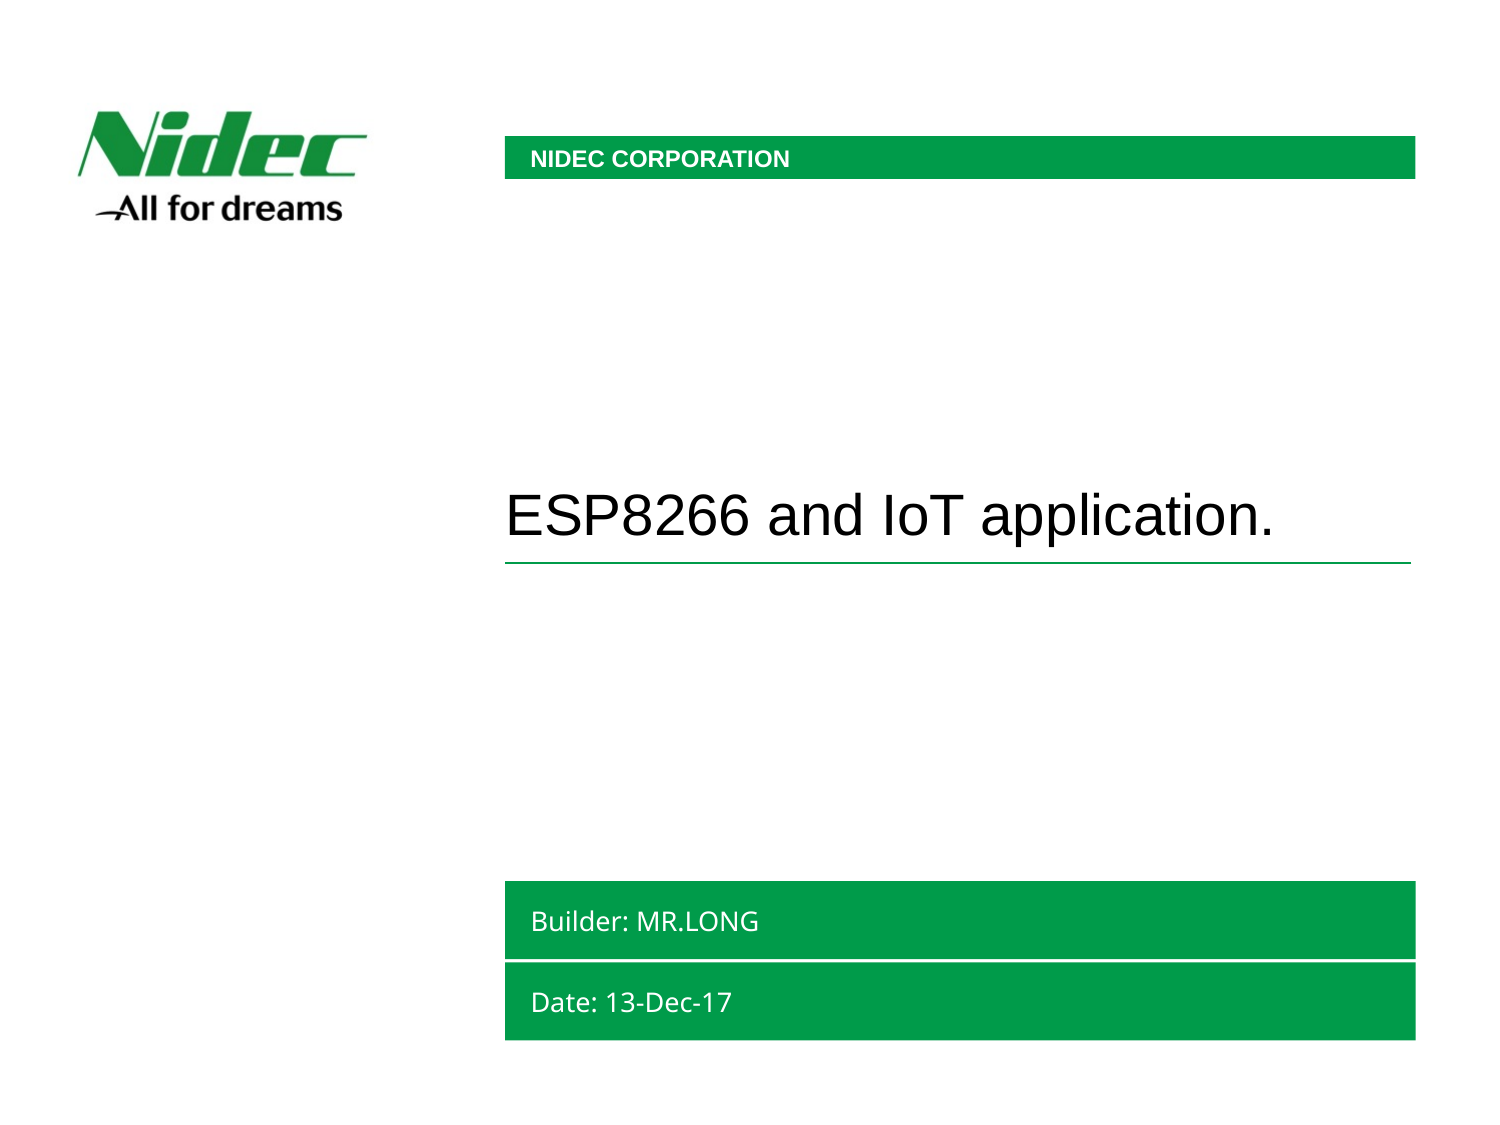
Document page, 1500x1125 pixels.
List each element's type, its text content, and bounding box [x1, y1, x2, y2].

text_box ESP8266 and IoT application. [490, 469, 1500, 555]
subtitle Builder: MR.LONG [515, 885, 1399, 955]
text_box NIDEC CORPORATION [515, 136, 805, 180]
text_box Date: 13-Dec-17 [515, 967, 1399, 1036]
picture [53, 87, 392, 245]
